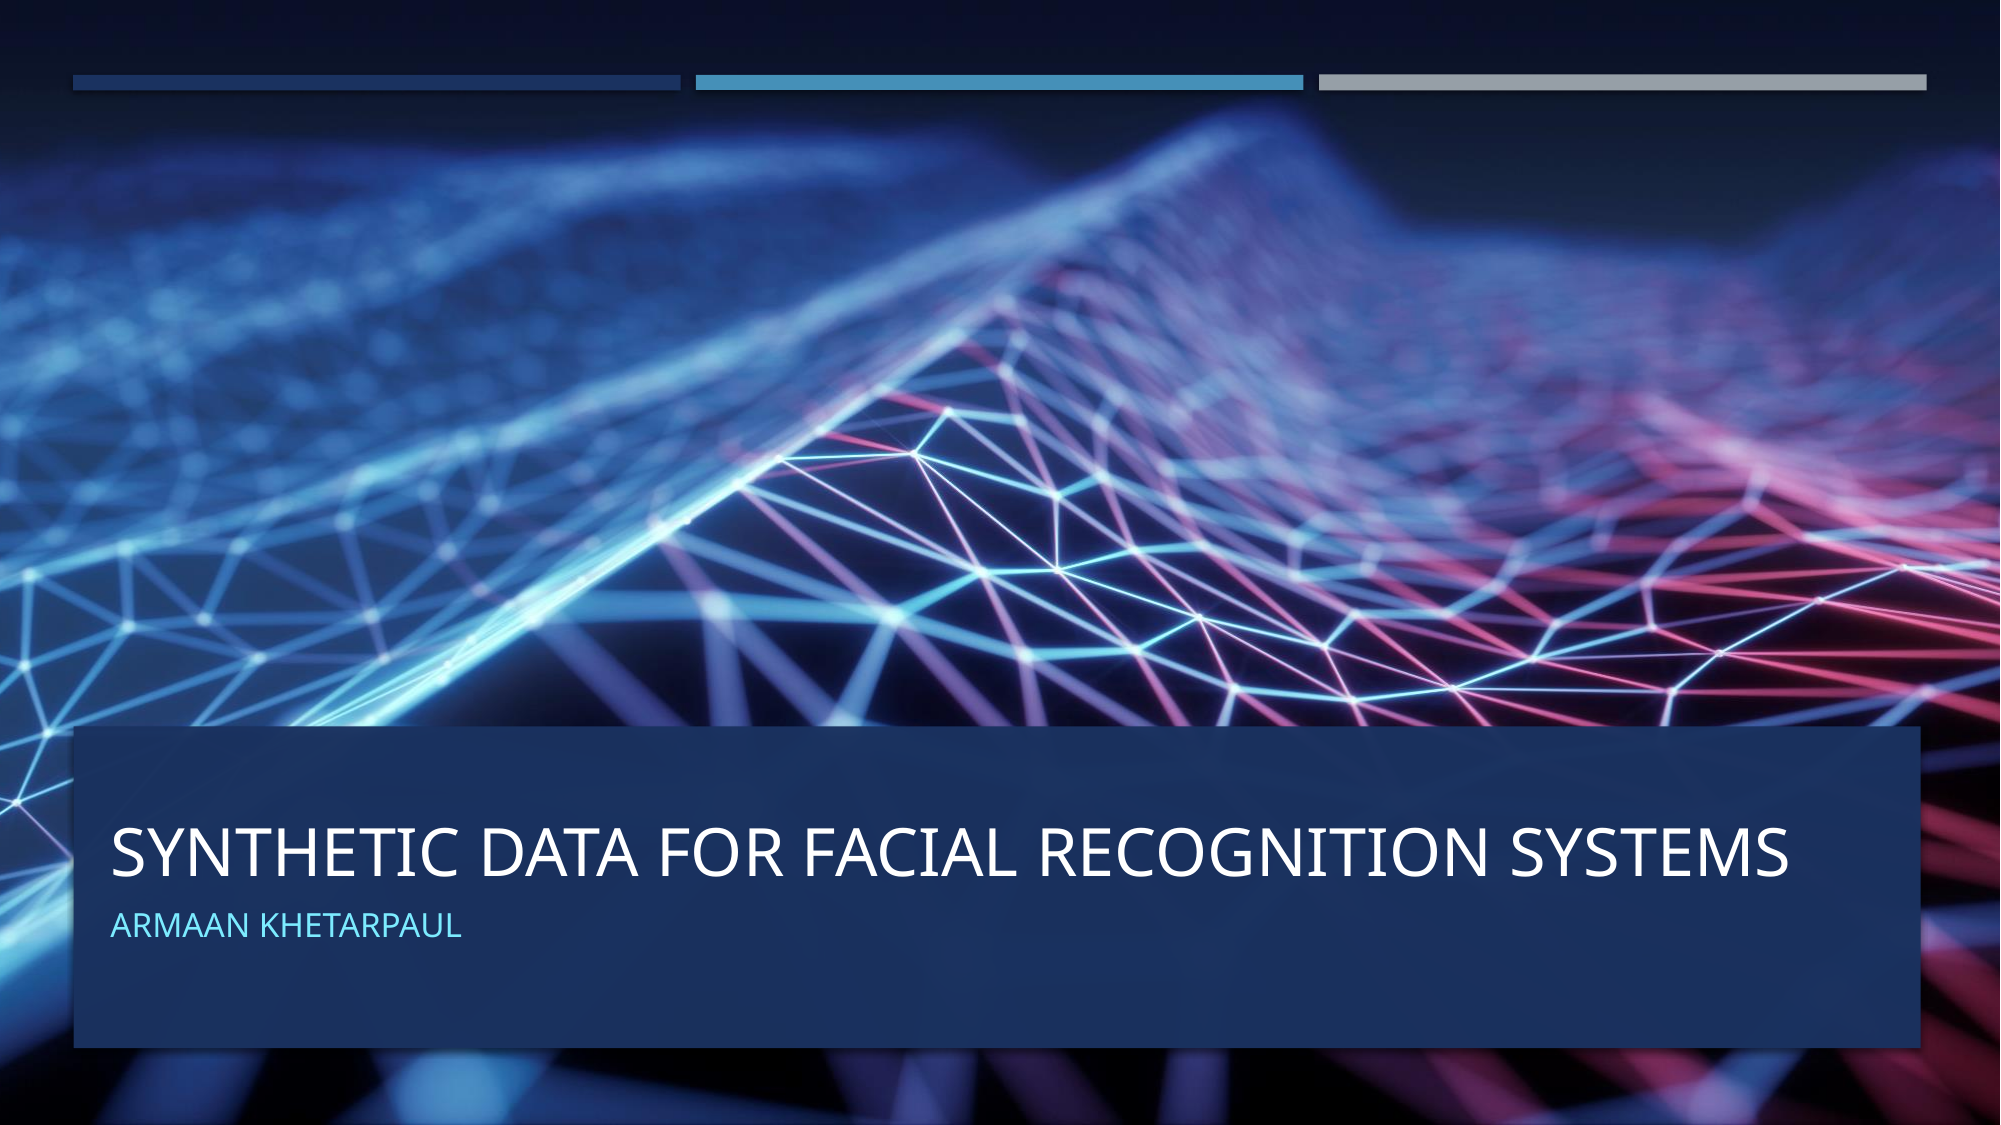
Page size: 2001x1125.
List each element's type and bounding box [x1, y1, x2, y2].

text_box [72, 73, 1928, 92]
picture [0, 0, 2000, 1125]
